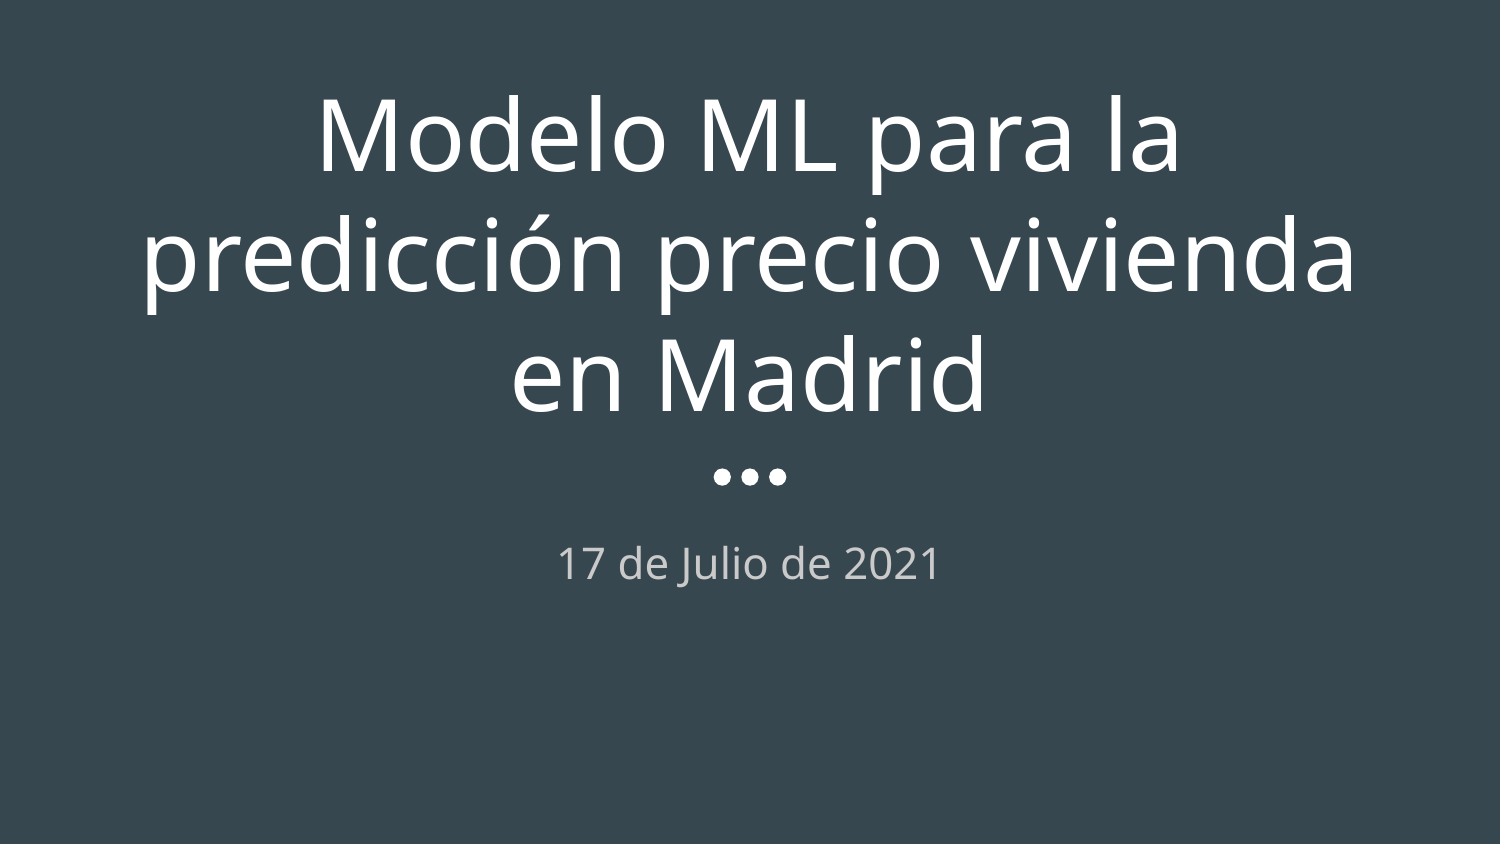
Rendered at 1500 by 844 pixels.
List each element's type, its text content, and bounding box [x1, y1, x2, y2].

subtitle 17 de Julio de 2021 [110, 520, 1390, 651]
title Modelo ML para la predicción precio vivienda en Madrid [110, 162, 1390, 447]
